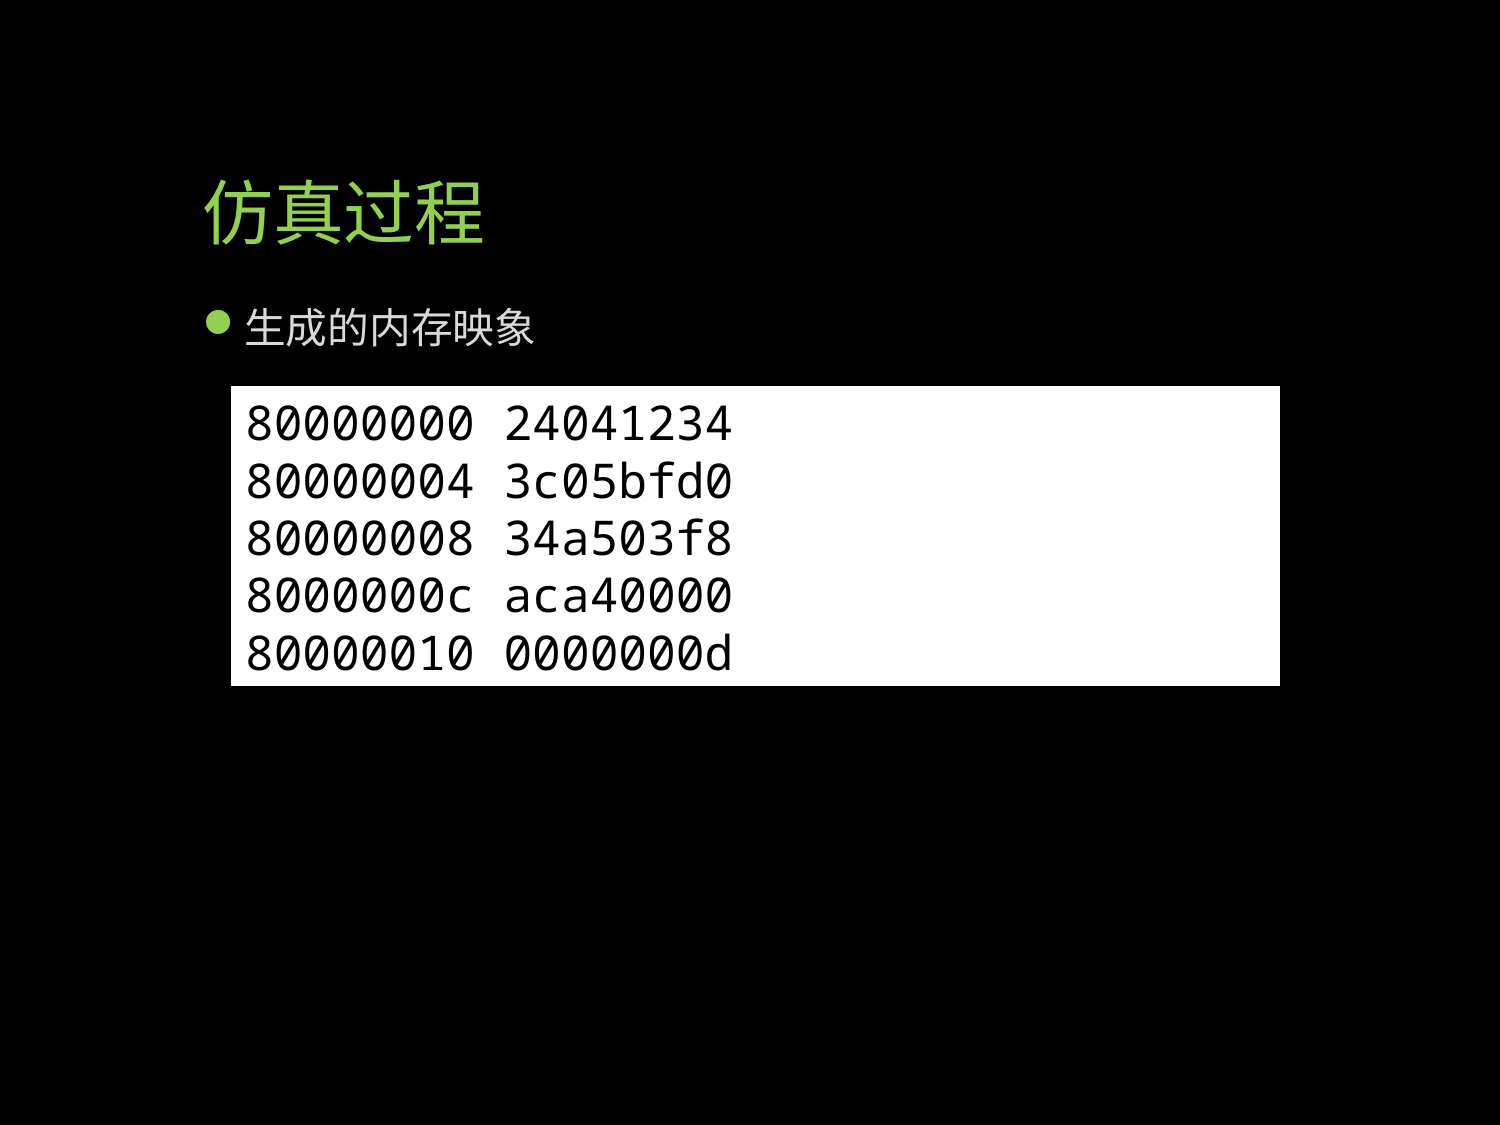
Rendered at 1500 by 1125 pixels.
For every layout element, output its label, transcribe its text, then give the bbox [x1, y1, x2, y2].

title 仿真过程 [187, 75, 1313, 263]
text_box 80000000 24041234 80000004 3c05bfd0 80000008 34a503f8 8000000c aca40000 80000010 0000000d [229, 384, 1282, 688]
list 生成的内存映象 [187, 299, 1313, 1000]
